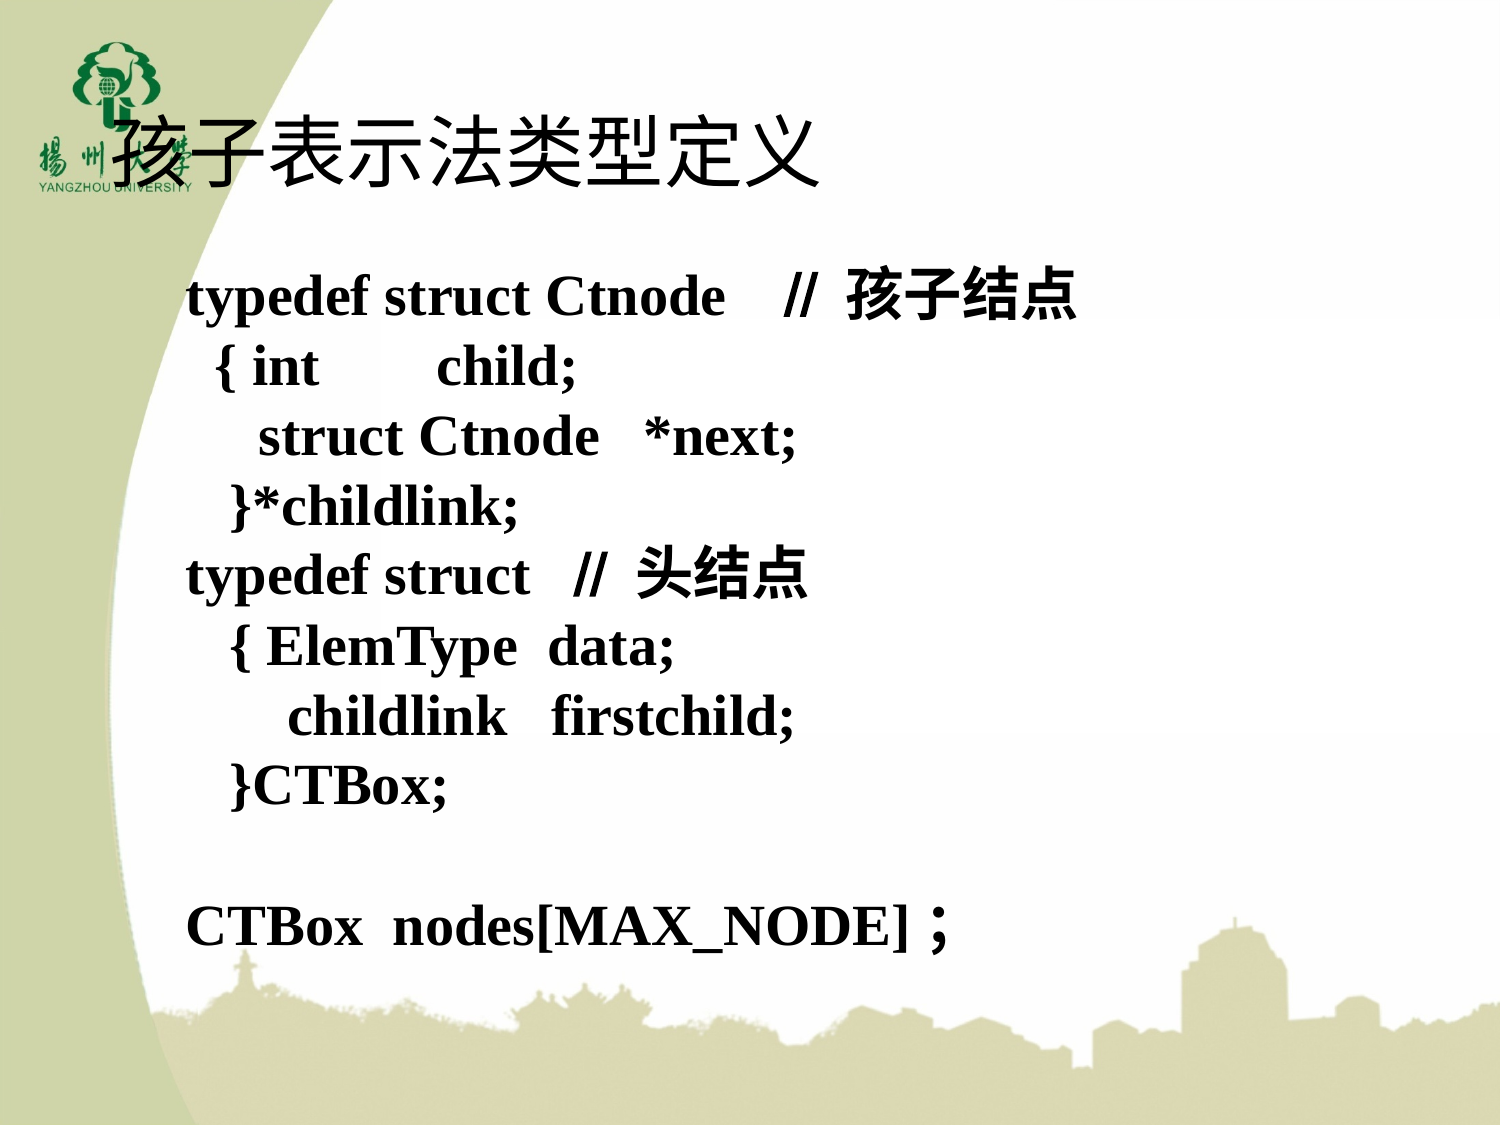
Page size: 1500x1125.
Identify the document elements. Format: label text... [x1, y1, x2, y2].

text_box typedef struct Ctnode  孩子结点 { int child; struct Ctnode *next; }*childlink; typedef struct  头结点 { ElemType data; childlink firstchild; }CTBox; CTBox nodes[MAX_NODE]； [127, 249, 1374, 964]
picture [0, 0, 1500, 1125]
title 孩子表示法类型定义 [93, 49, 1407, 250]
